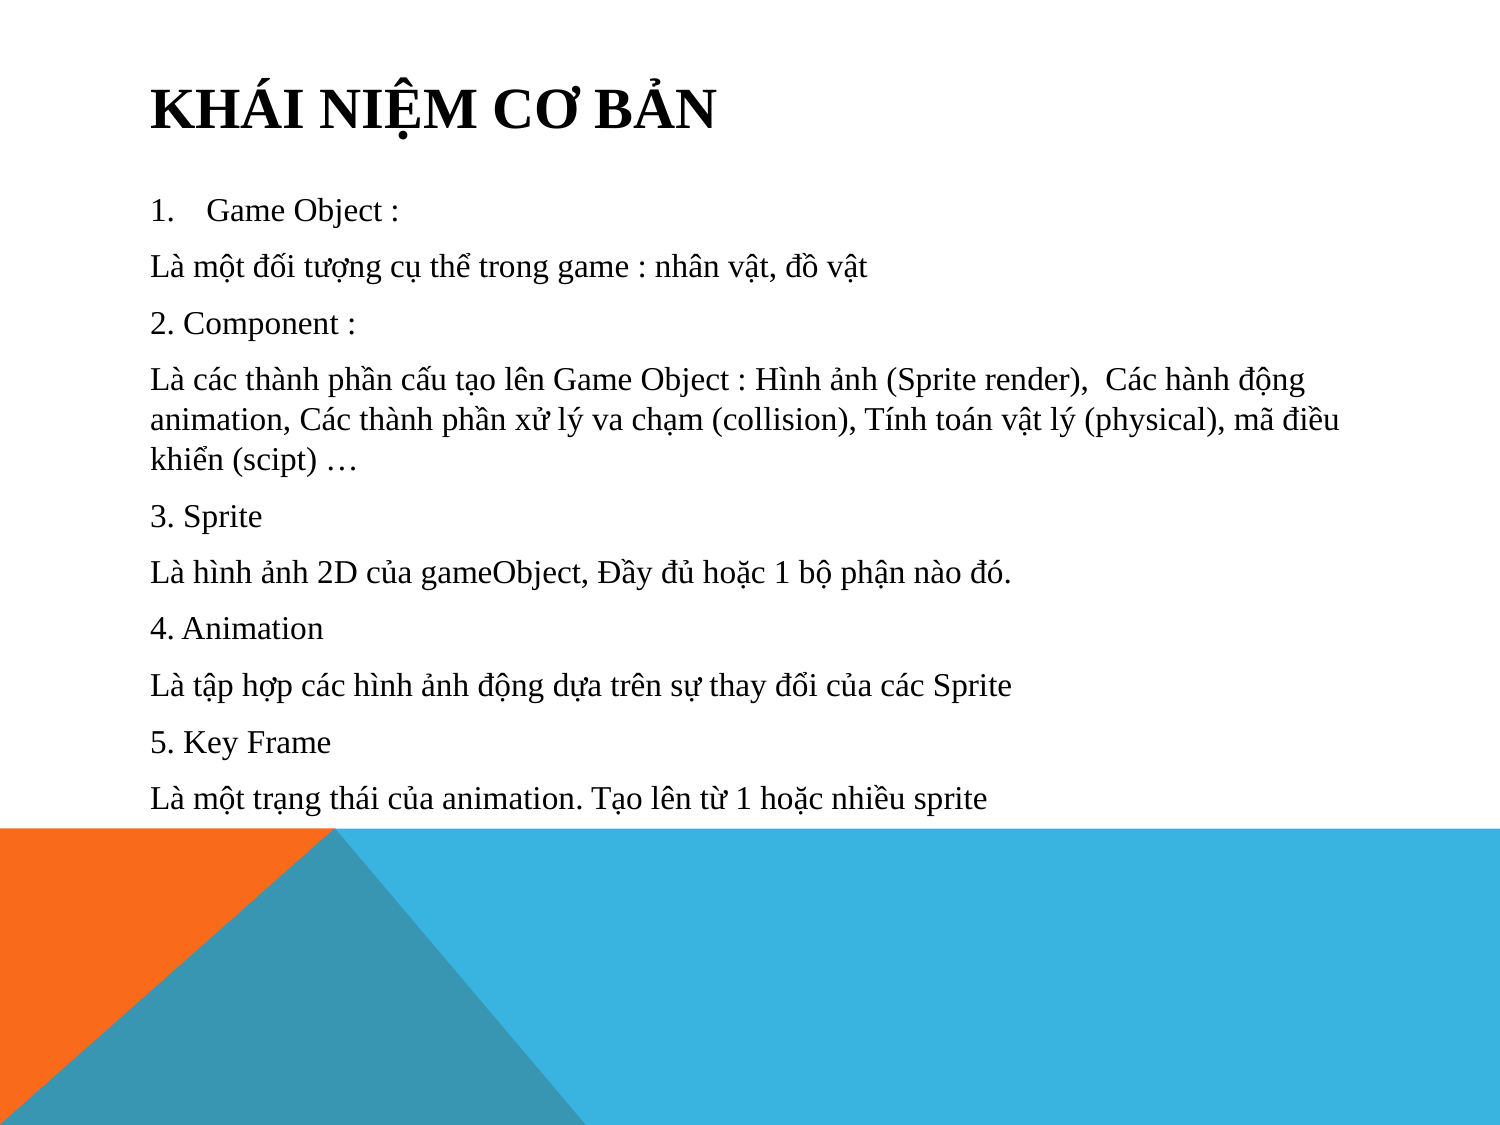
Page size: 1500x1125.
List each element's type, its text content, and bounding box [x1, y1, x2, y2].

title Khái Niệm Cơ Bản [135, 60, 1369, 150]
list Game Object : Là một đối tượng cụ thể trong game : nhân vật, đồ vật 2. Component : Là các thành phần cấu tạo lên Game Object : Hình ảnh (Sprite render), Các hành động animation, Các thành phần xử lý va chạm (collision), Tính toán vật lý (physical), mã điều khiển (scipt) … 3. Sprite Là hình ảnh 2D của gameObject, Đầy đủ hoặc 1 bộ phận nào đó. 4. Animation Là tập hợp các hình ảnh động dựa trên sự thay đổi của các Sprite 5. Key Frame Là một trạng thái của animation. Tạo lên từ 1 hoặc nhiều sprite [135, 180, 1369, 825]
